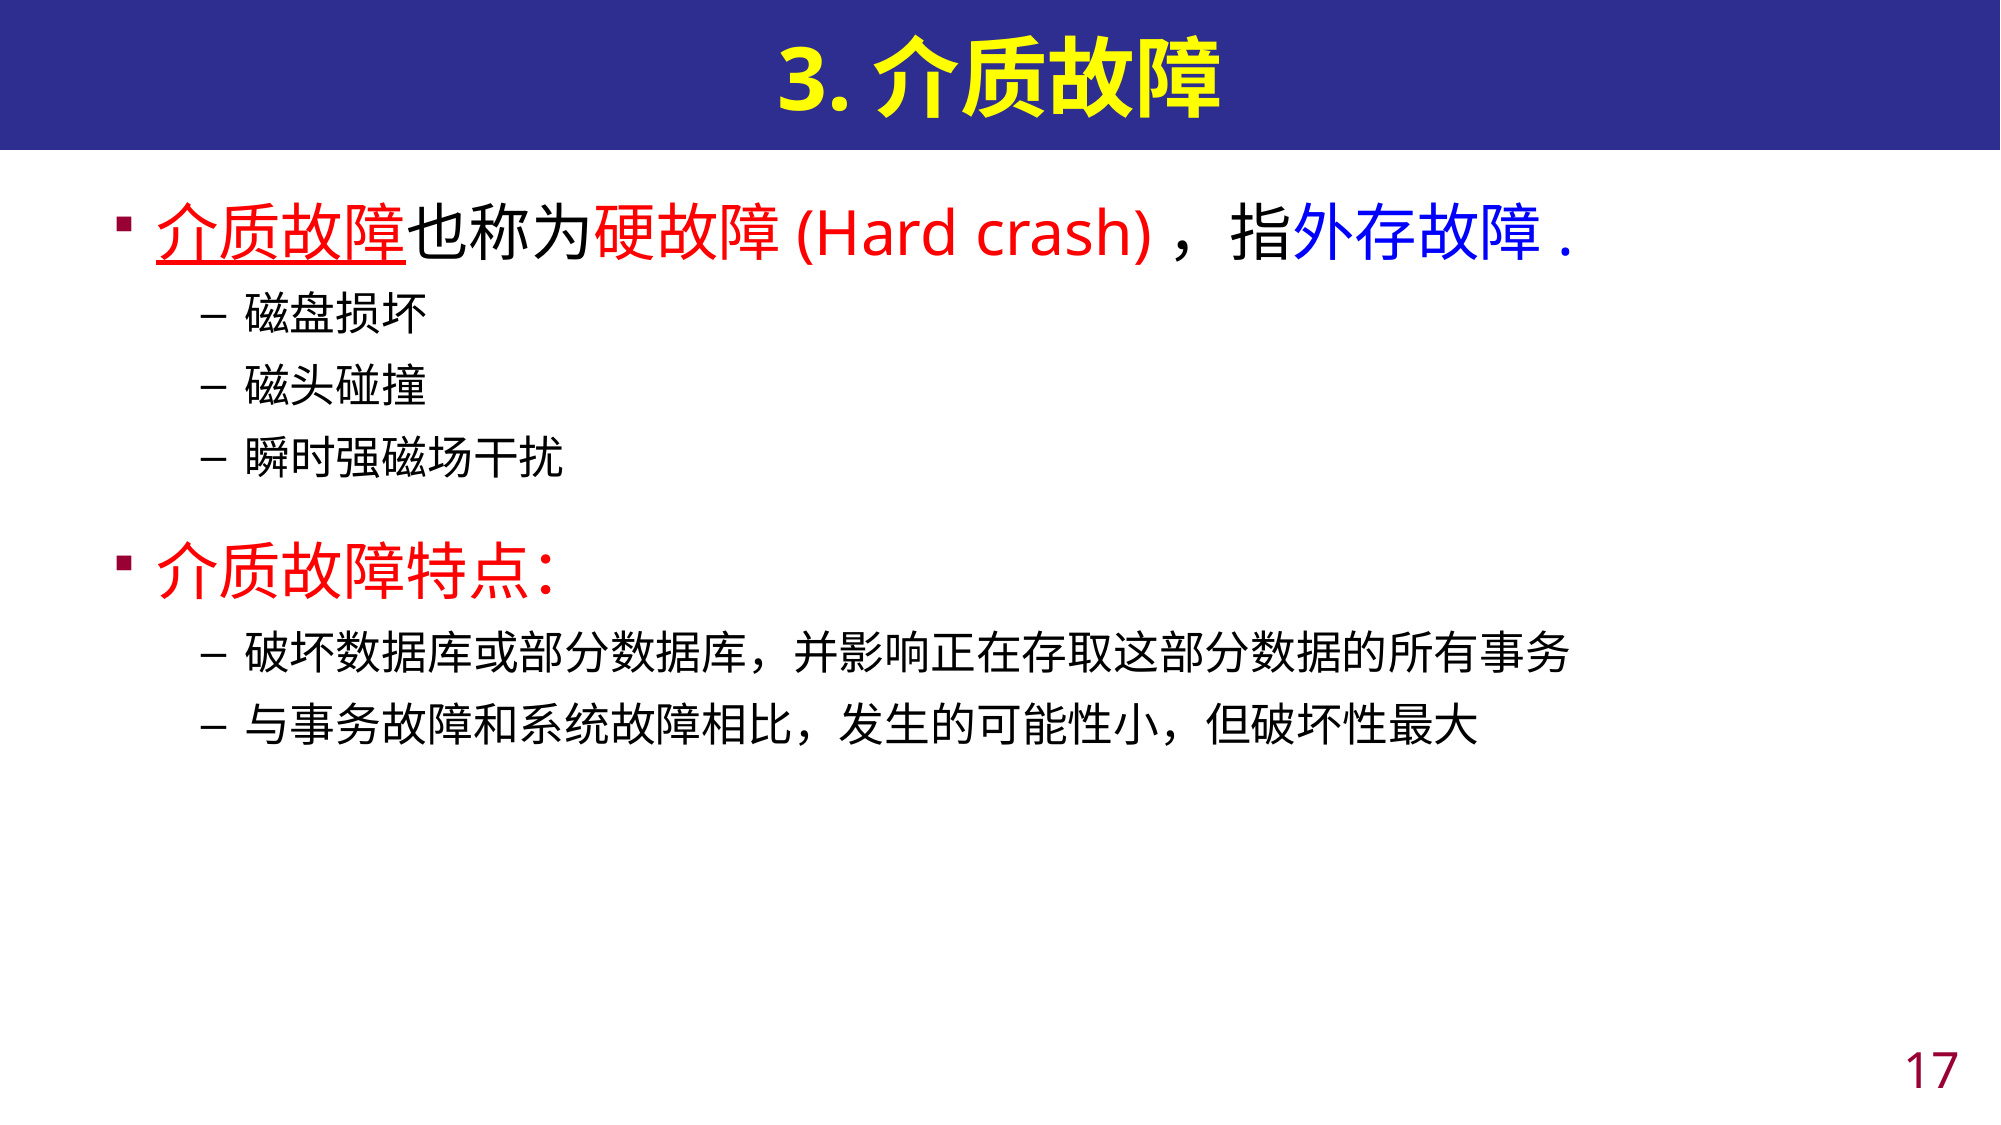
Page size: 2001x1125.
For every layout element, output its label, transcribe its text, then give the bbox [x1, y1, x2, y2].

title 3.介质故障 [0, 0, 2000, 150]
slide_number 16 [1550, 1048, 1975, 1096]
list 介质故障也称为硬故障(Hard crash)，指外存故障. 磁盘损坏 磁头碰撞 瞬时强磁场干扰 介质故障特点： 破坏数据库或部分数据库，并影响正在存取这部分数据的所有事务 与事务故障和系统故障相比，发生的可能性小，但破坏性最大 [97, 174, 1904, 1073]
